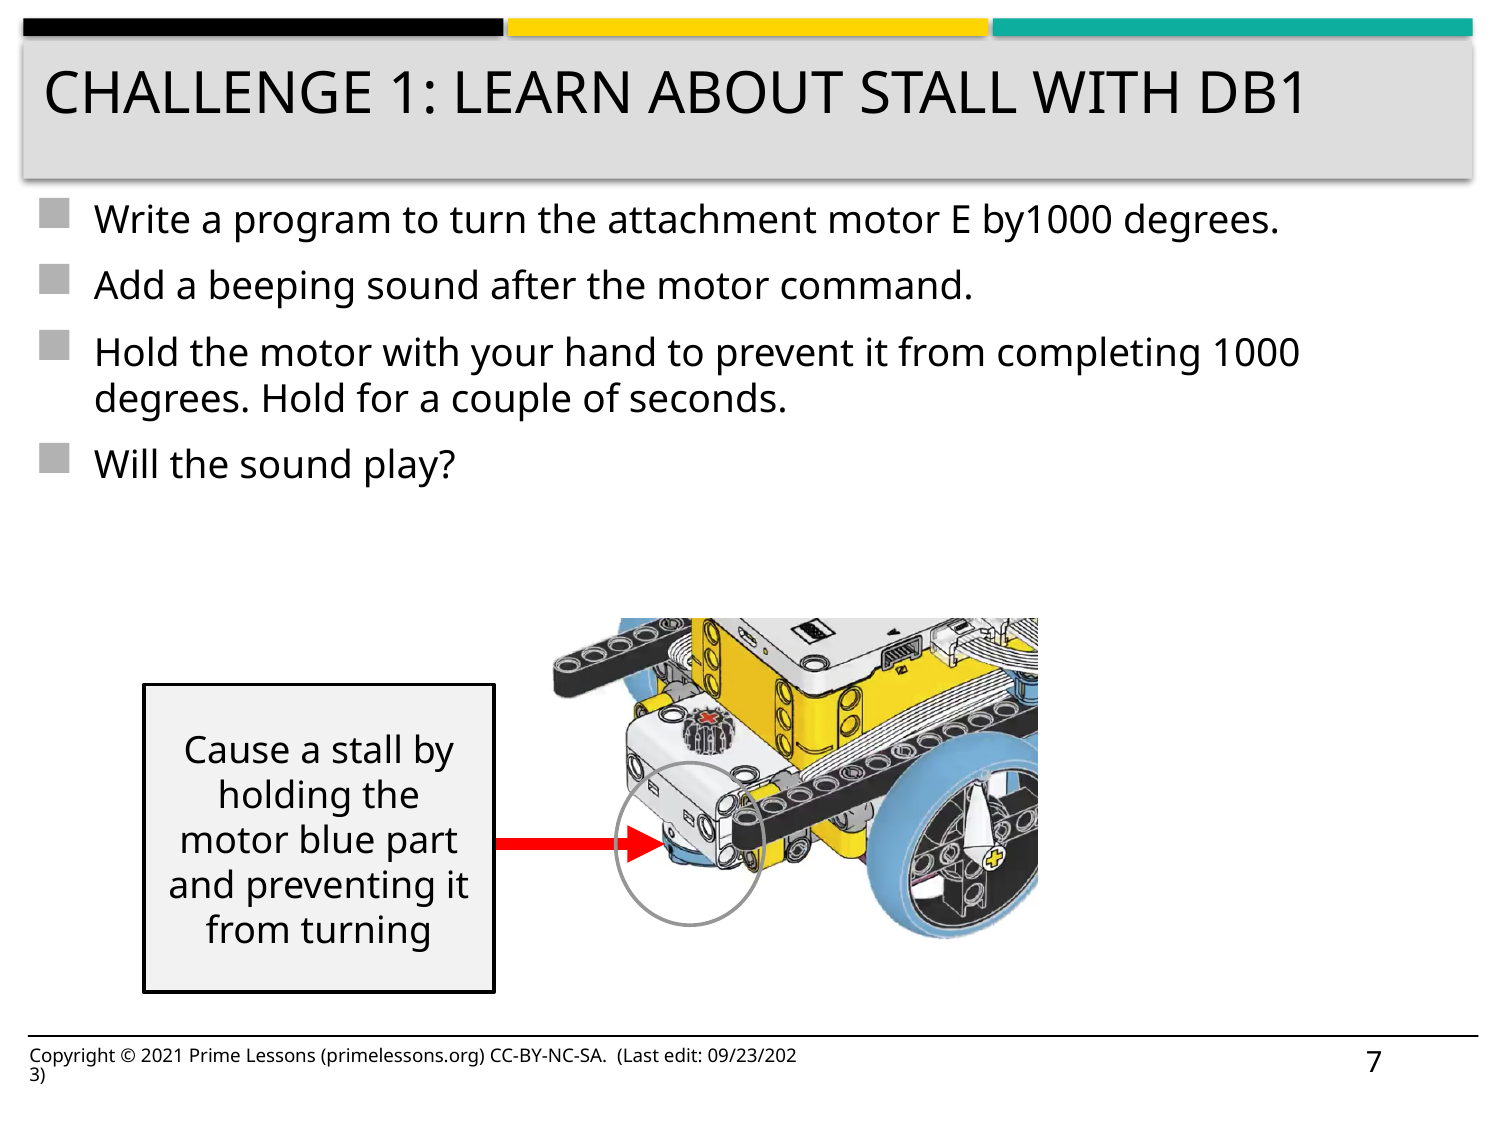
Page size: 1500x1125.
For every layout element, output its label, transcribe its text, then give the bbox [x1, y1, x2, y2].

text_box Cause a stall by holding the motor blue part and preventing it from turning [142, 683, 462, 994]
slide_number 7 [1351, 1036, 1478, 1097]
list Write a program to turn the attachment motor E by1000 degrees. Add a beeping sound after the motor command. Hold the motor with your hand to prevent it from completing 1000 degrees. Hold for a couple of seconds. Will the sound play? [25, 187, 1461, 495]
footer Copyright © 2021 Prime Lessons (primelessons.org) CC-BY-NC-SA. (Last edit: 09/23/2023) [14, 1036, 814, 1097]
title Challenge 1: Learn about stall with DB1 [28, 48, 1464, 172]
picture [468, 617, 1039, 992]
